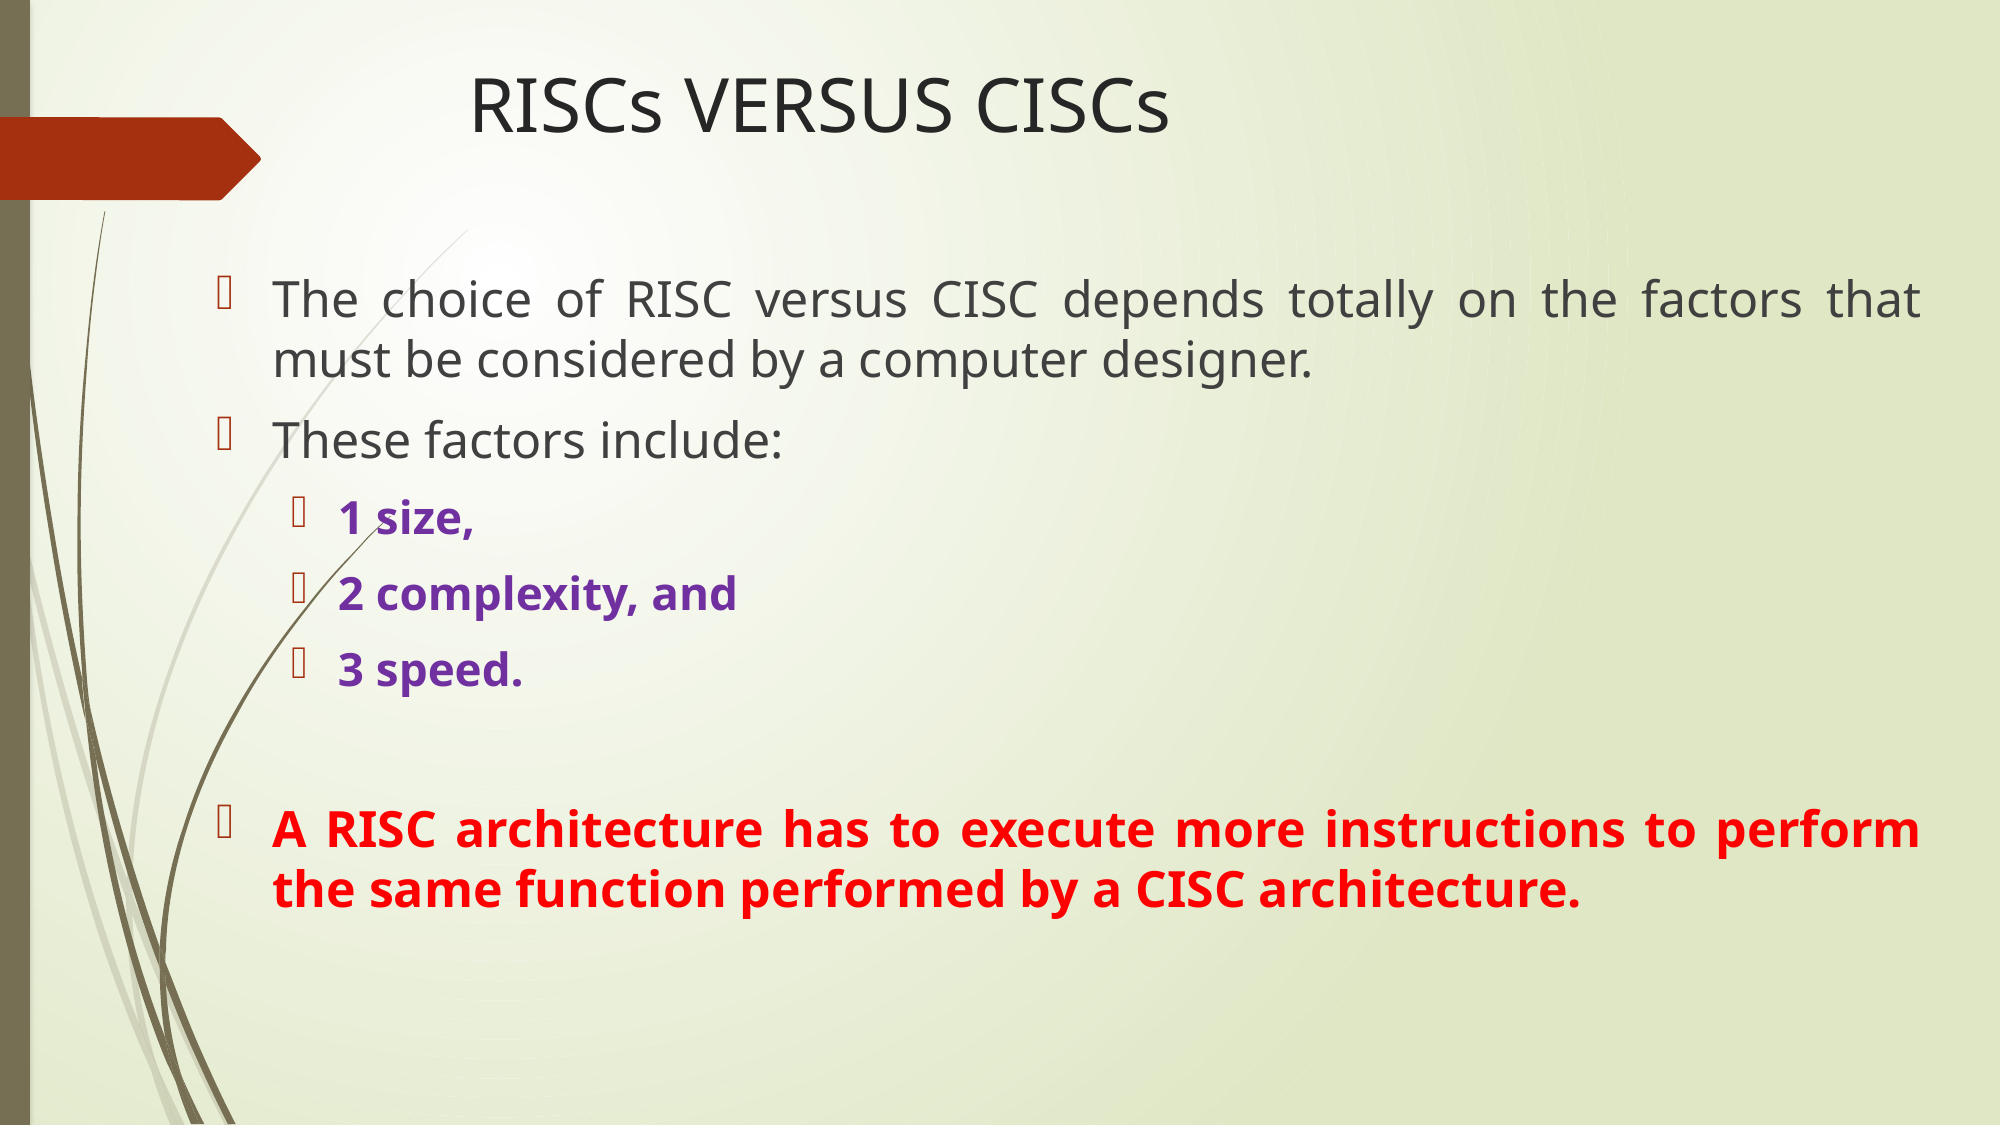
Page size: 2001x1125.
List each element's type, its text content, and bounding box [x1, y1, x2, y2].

title RISCs VERSUS CISCs [453, 49, 1916, 191]
list The choice of RISC versus CISC depends totally on the factors that must be considered by a computer designer. These factors include: 1 size, 2 complexity, and 3 speed. A RISC architecture has to execute more instructions to perform the same function performed by a CISC architecture. [201, 259, 1938, 1066]
